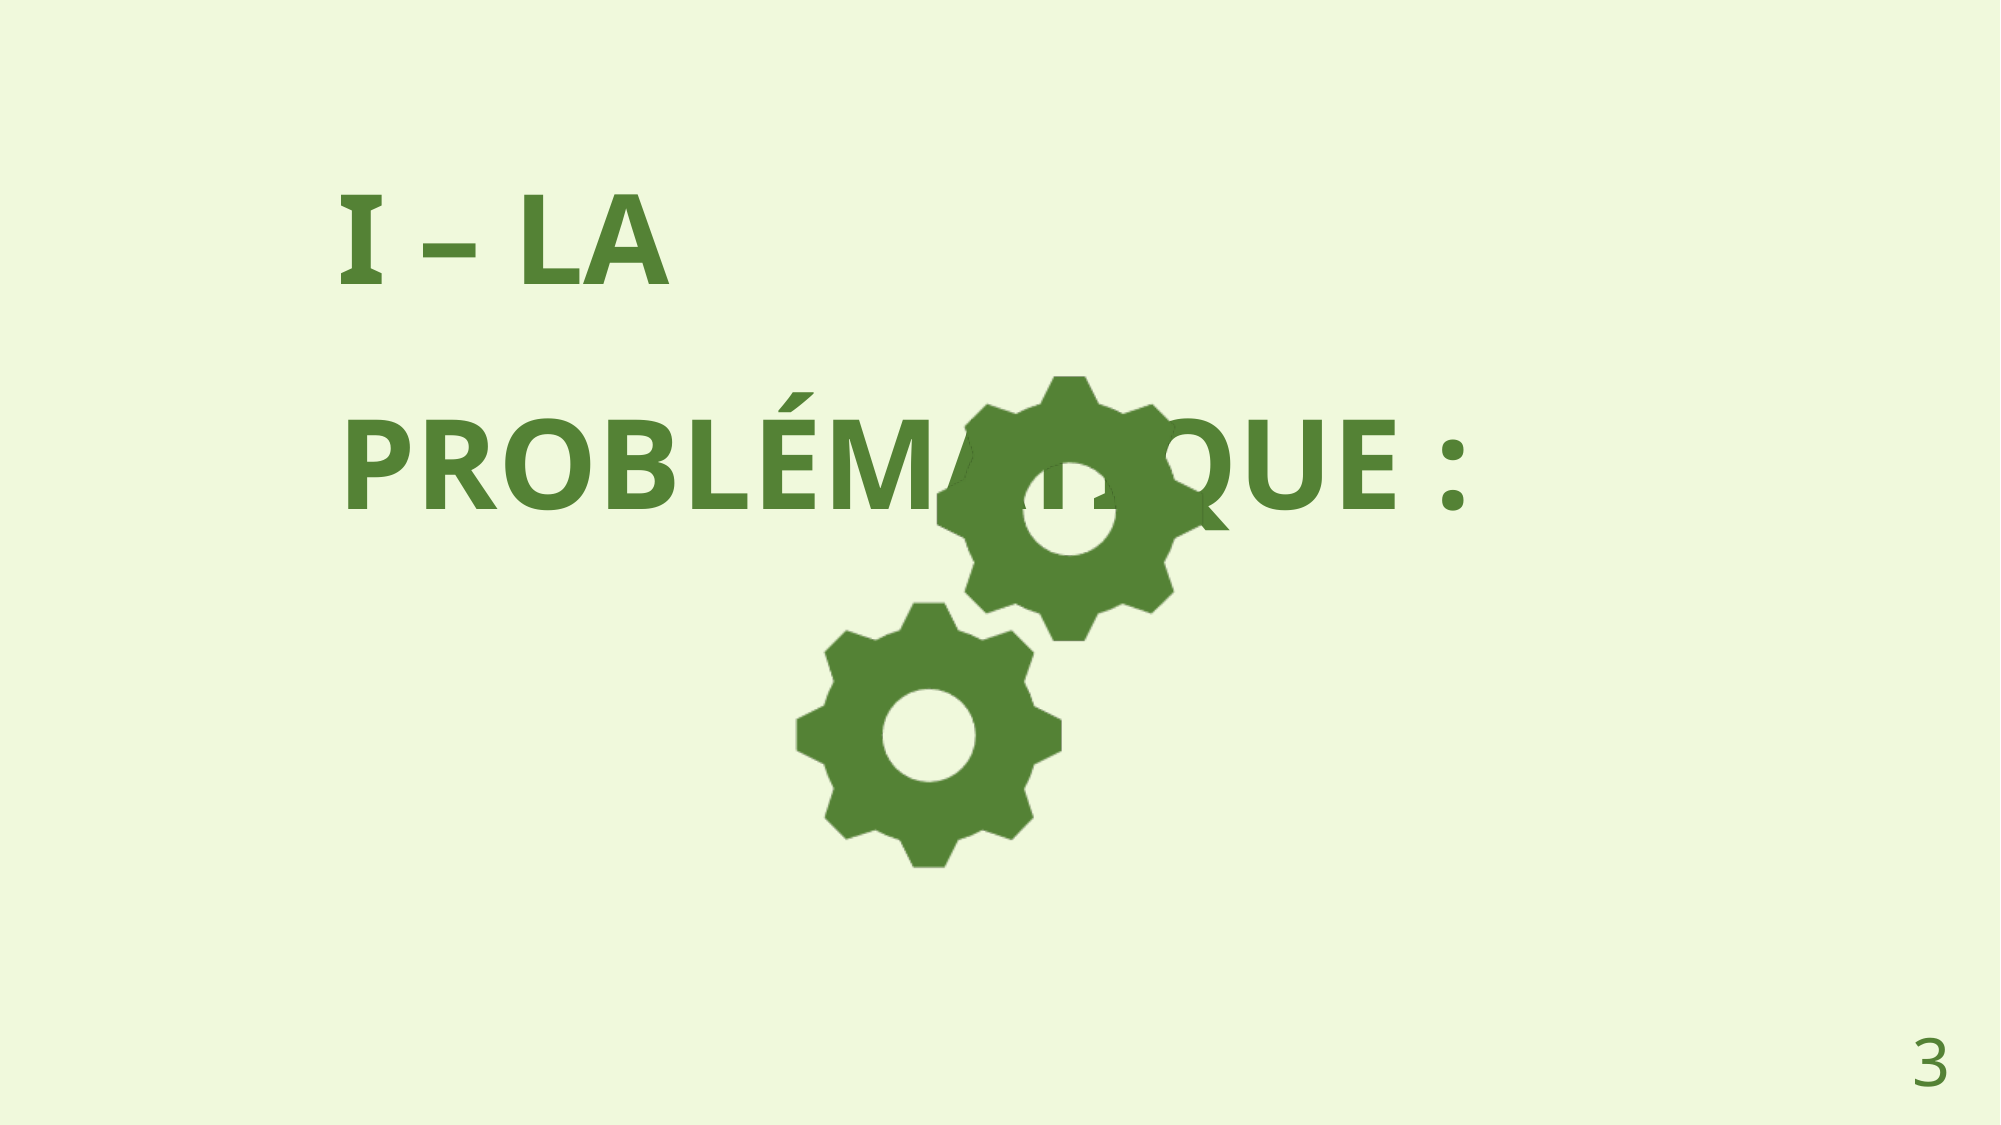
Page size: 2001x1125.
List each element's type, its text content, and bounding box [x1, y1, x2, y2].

title I – LA Problématique : [322, 77, 1678, 252]
picture [701, 324, 1298, 921]
text_box 3 [1832, 1023, 1966, 1107]
